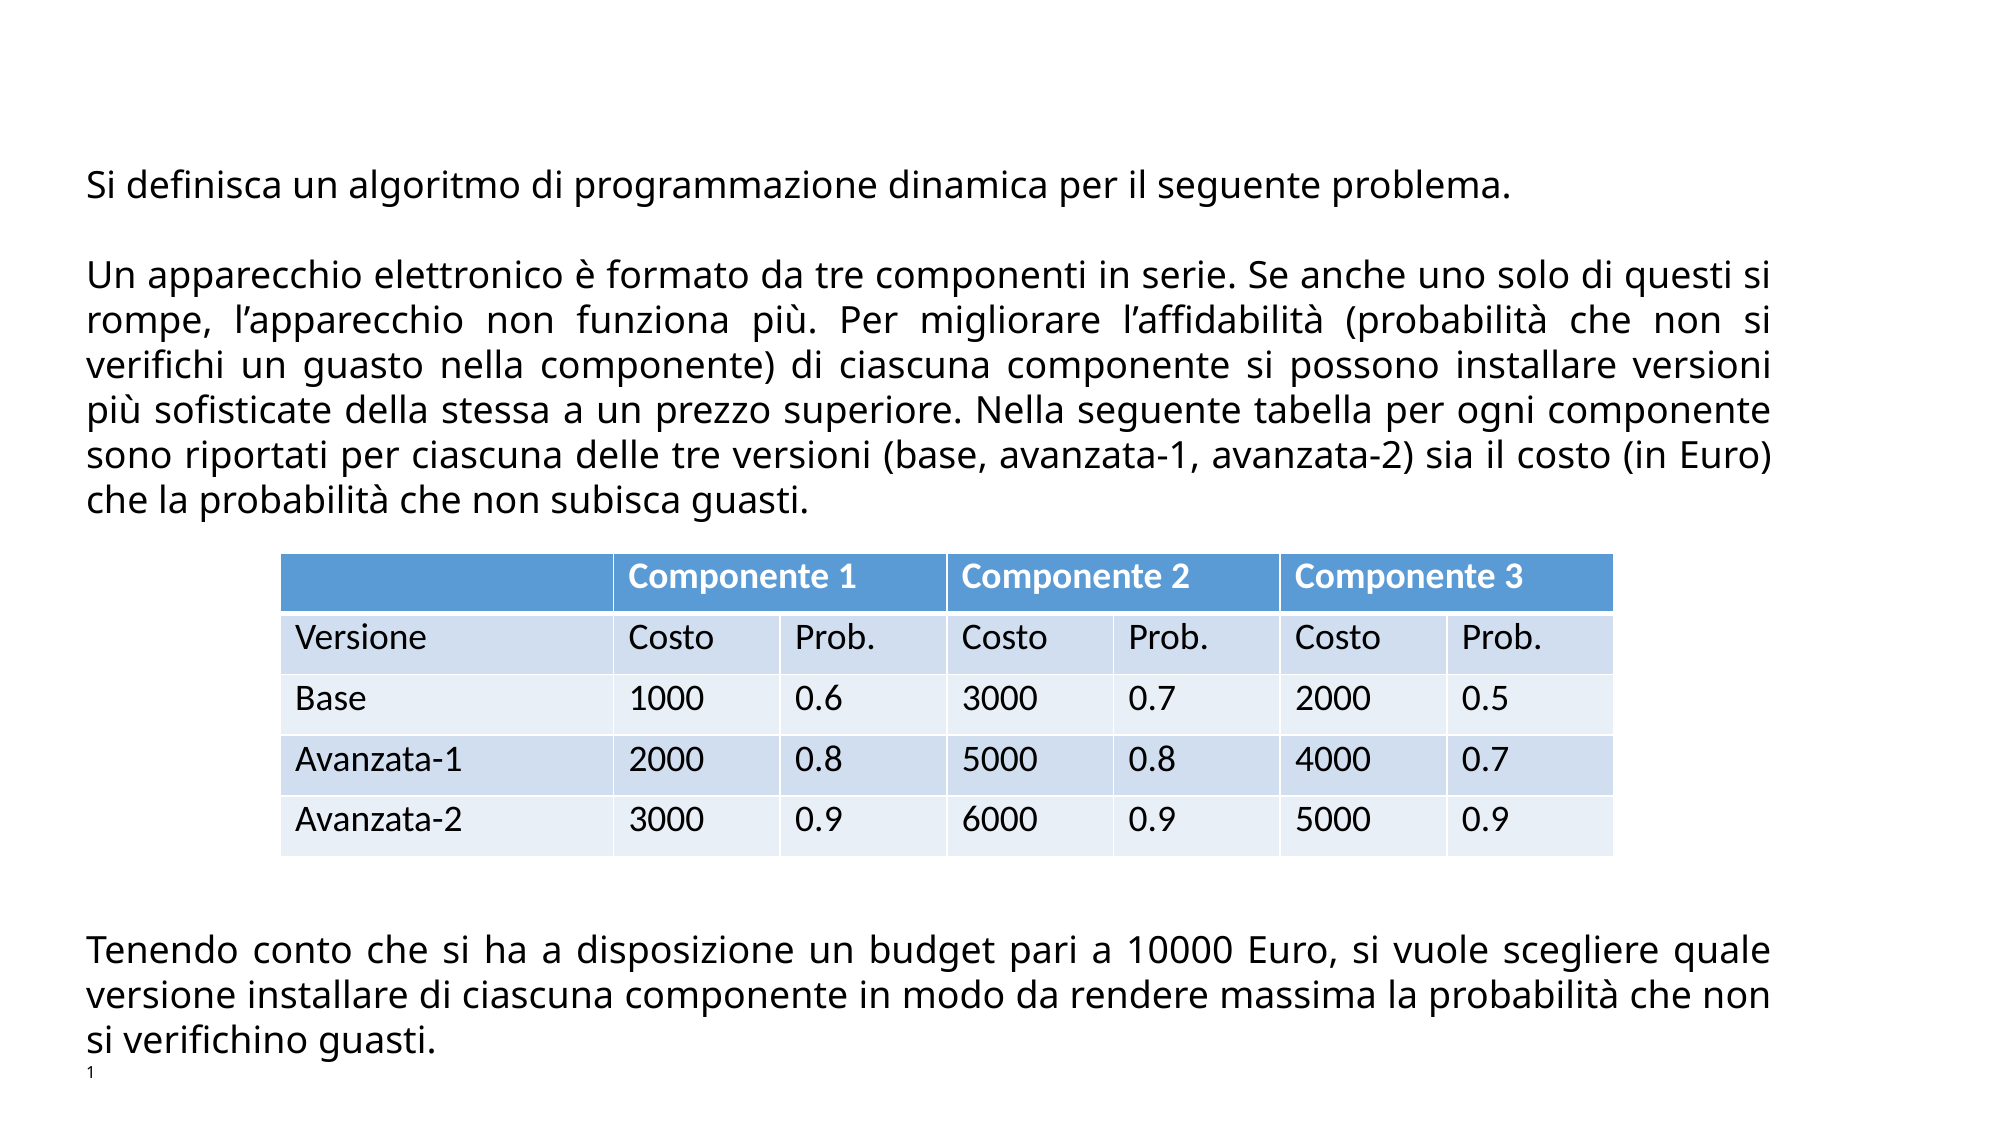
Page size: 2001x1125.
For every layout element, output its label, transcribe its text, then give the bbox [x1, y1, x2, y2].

table_cell Costo [1281, 616, 1446, 674]
table_cell 0.7 [1448, 736, 1613, 795]
table_cell Versione [281, 616, 613, 674]
table_header Componente 3 [1281, 554, 1613, 611]
table_cell 0.8 [781, 736, 946, 795]
table_cell Prob. [781, 616, 946, 674]
table_cell 0.9 [1448, 797, 1613, 856]
table_cell 4000 [1281, 736, 1446, 795]
text_box Si definisca un algoritmo di programmazione dinamica per il seguente problema. Un apparecchio elettronico è formato da tre componenti in serie. Se anche uno solo di questi si rompe, l’apparecchio non funziona più. Per migliorare l’affidabilità (probabilità che non si verifichi un guasto nella componente) di ciascuna componente si possono installare versioni più sofisticate della stessa a un prezzo superiore. Nella seguente tabella per ogni componente sono riportati per ciascuna delle tre versioni (base, avanzata-1, avanzata-2) sia il costo (in Euro) che la probabilità che non subisca guasti. Tenendo conto che si ha a disposizione un budget pari a 10000 Euro, si vuole scegliere quale versione installare di ciascuna componente in modo da rendere massima la probabilità che non si verifichino guasti. 1 [71, 154, 1788, 1089]
table_header Componente 2 [948, 554, 1279, 611]
table_cell 0.9 [1114, 797, 1279, 856]
table_cell Base [281, 675, 613, 734]
table_cell 0.9 [781, 797, 946, 856]
table_cell Avanzata-1 [281, 736, 613, 795]
table_cell 5000 [948, 736, 1113, 795]
table_cell Prob. [1448, 616, 1613, 674]
table_cell 0.7 [1114, 675, 1279, 734]
table_cell 5000 [1281, 797, 1446, 856]
table_cell Avanzata-2 [281, 797, 613, 856]
table_cell 2000 [1281, 675, 1446, 734]
table_cell 3000 [948, 675, 1113, 734]
table_cell 0.6 [781, 675, 946, 734]
table_cell 2000 [614, 736, 779, 795]
table_cell Prob. [1114, 616, 1279, 674]
table_cell 3000 [614, 797, 779, 856]
table_cell Costo [948, 616, 1113, 674]
table_cell Costo [614, 616, 779, 674]
table_header [281, 554, 613, 611]
table_cell 0.8 [1114, 736, 1279, 795]
table_header Componente 1 [614, 554, 946, 611]
table_cell 6000 [948, 797, 1113, 856]
table_cell 1000 [614, 675, 779, 734]
table_cell 0.5 [1448, 675, 1613, 734]
